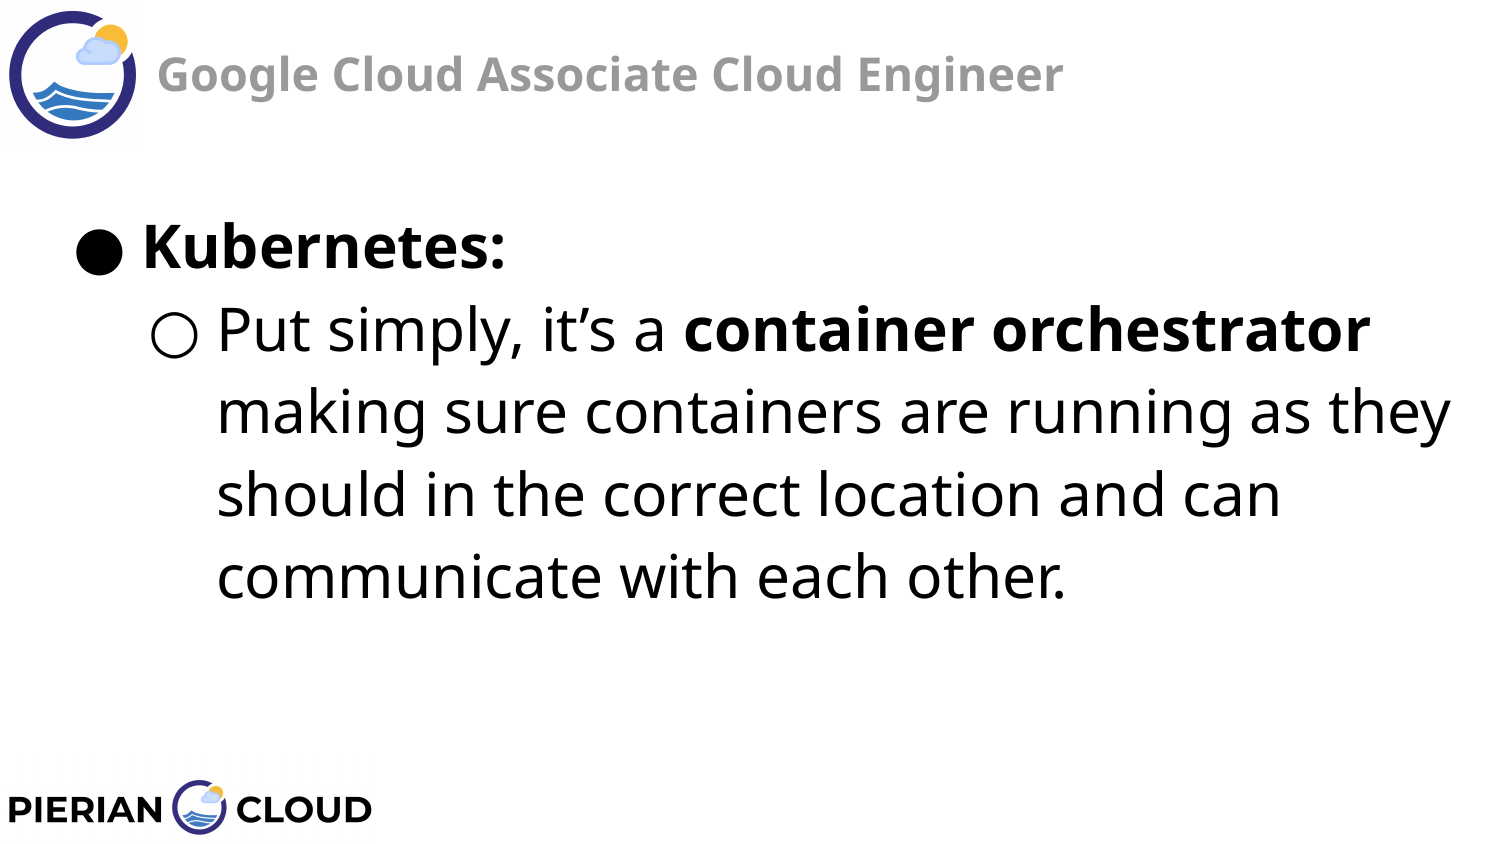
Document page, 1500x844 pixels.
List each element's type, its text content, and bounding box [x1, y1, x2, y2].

title Google Cloud Associate Cloud Engineer [146, 25, 1420, 120]
picture [0, 0, 142, 146]
picture [0, 758, 375, 844]
subtitle Kubernetes: Put simply, it’s a container orchestrator making sure containers are running as they should in the correct location and can communicate with each other. [51, 189, 1476, 750]
